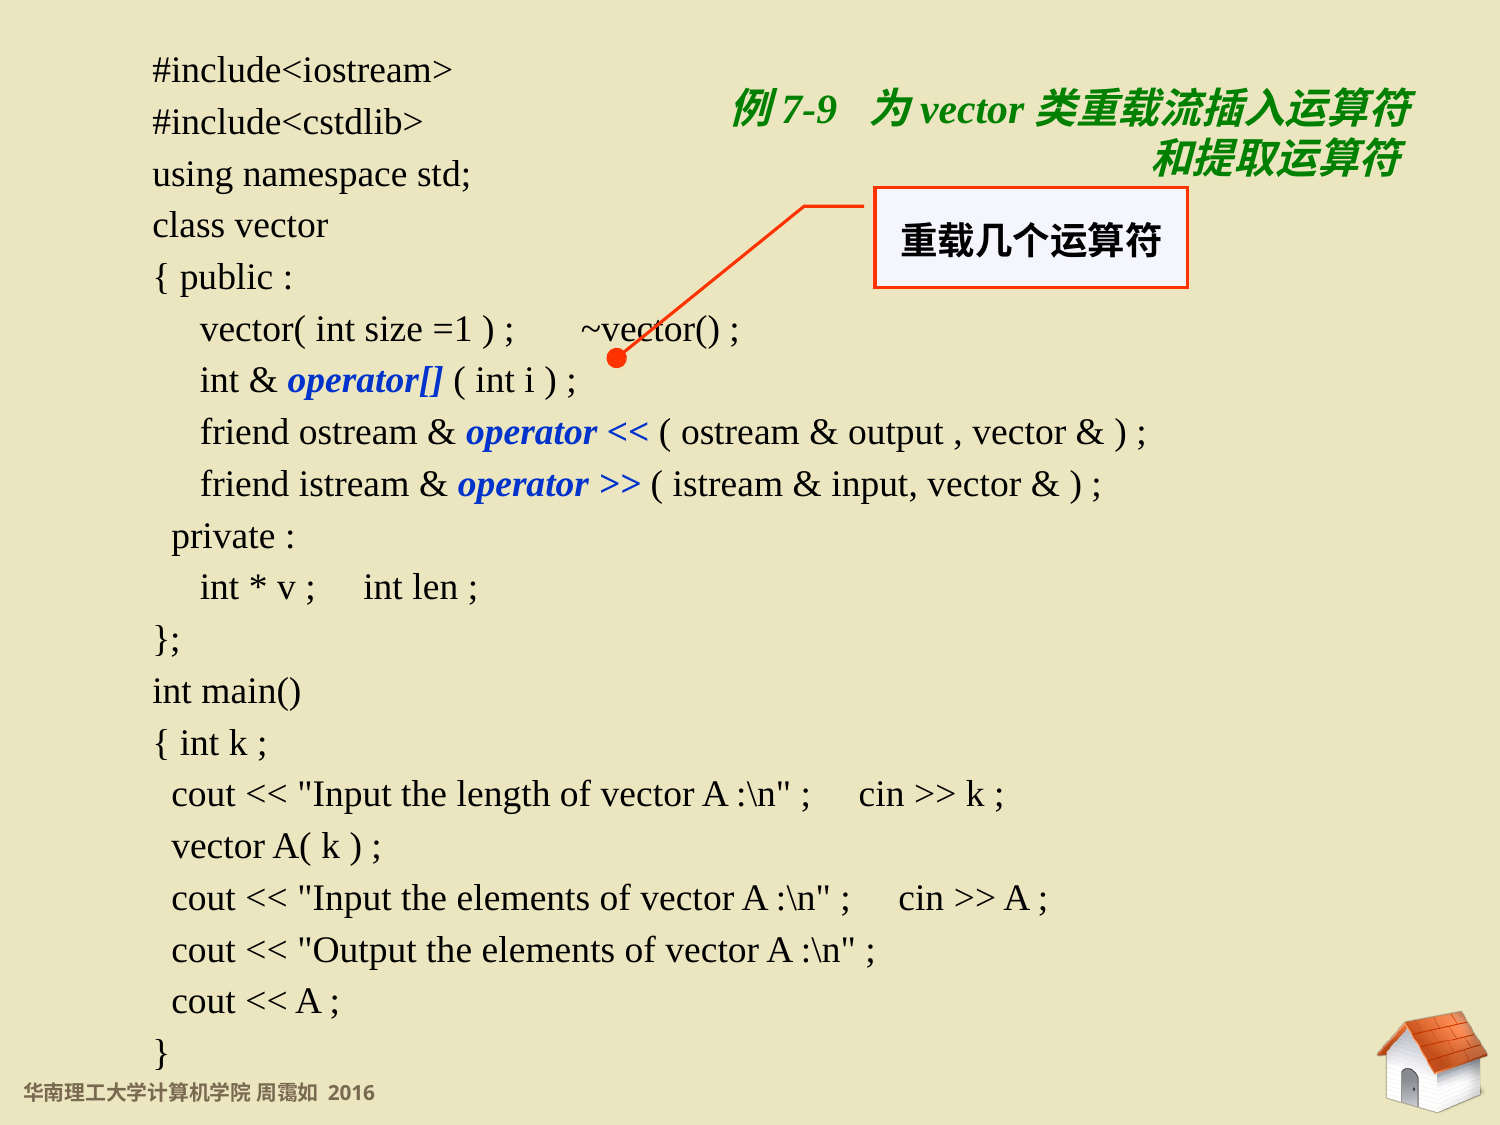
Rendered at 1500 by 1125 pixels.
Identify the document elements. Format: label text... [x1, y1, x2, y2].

text_box 重载几个运算符 [874, 275, 1188, 288]
text_box 重载几个运算符 [606, 275, 720, 369]
text_box #include<iostream> #include<cstdlib> using namespace std; class vector { public : vector( int size =1 ) ; ~vector() ; int & operator[] ( int i ) ; friend ostream & operator << ( ostream & output , vector & ) ; friend istream & operator >> ( istream & input, vector & ) ; private : int * v ; int len ; }; int main() { int k ; cout << "Input the length of vector A :\n" ; cin >> k ; vector A( k ) ; cout << "Input the elements of vector A :\n" ; cin >> A ; cout << "Output the elements of vector A :\n" ; cout << A ; } [137, 30, 1238, 87]
picture [1375, 999, 1488, 1124]
text_box 例7-9 为vector类重载流插入运算符和提取运算符 [674, 74, 1425, 190]
title 7.3.4 重载流插入和流提取运算符 [137, 87, 1375, 275]
text_box #include<iostream> #include<cstdlib> using namespace std; class vector { public : vector( int size =1 ) ; ~vector() ; int & operator[] ( int i ) ; friend ostream & operator << ( ostream & output , vector & ) ; friend istream & operator >> ( istream & input, vector & ) ; private : int * v ; int len ; }; int main() { int k ; cout << "Input the length of vector A :\n" ; cin >> k ; vector A( k ) ; cout << "Input the elements of vector A :\n" ; cin >> A ; cout << "Output the elements of vector A :\n" ; cout << A ; } [137, 275, 1238, 1081]
